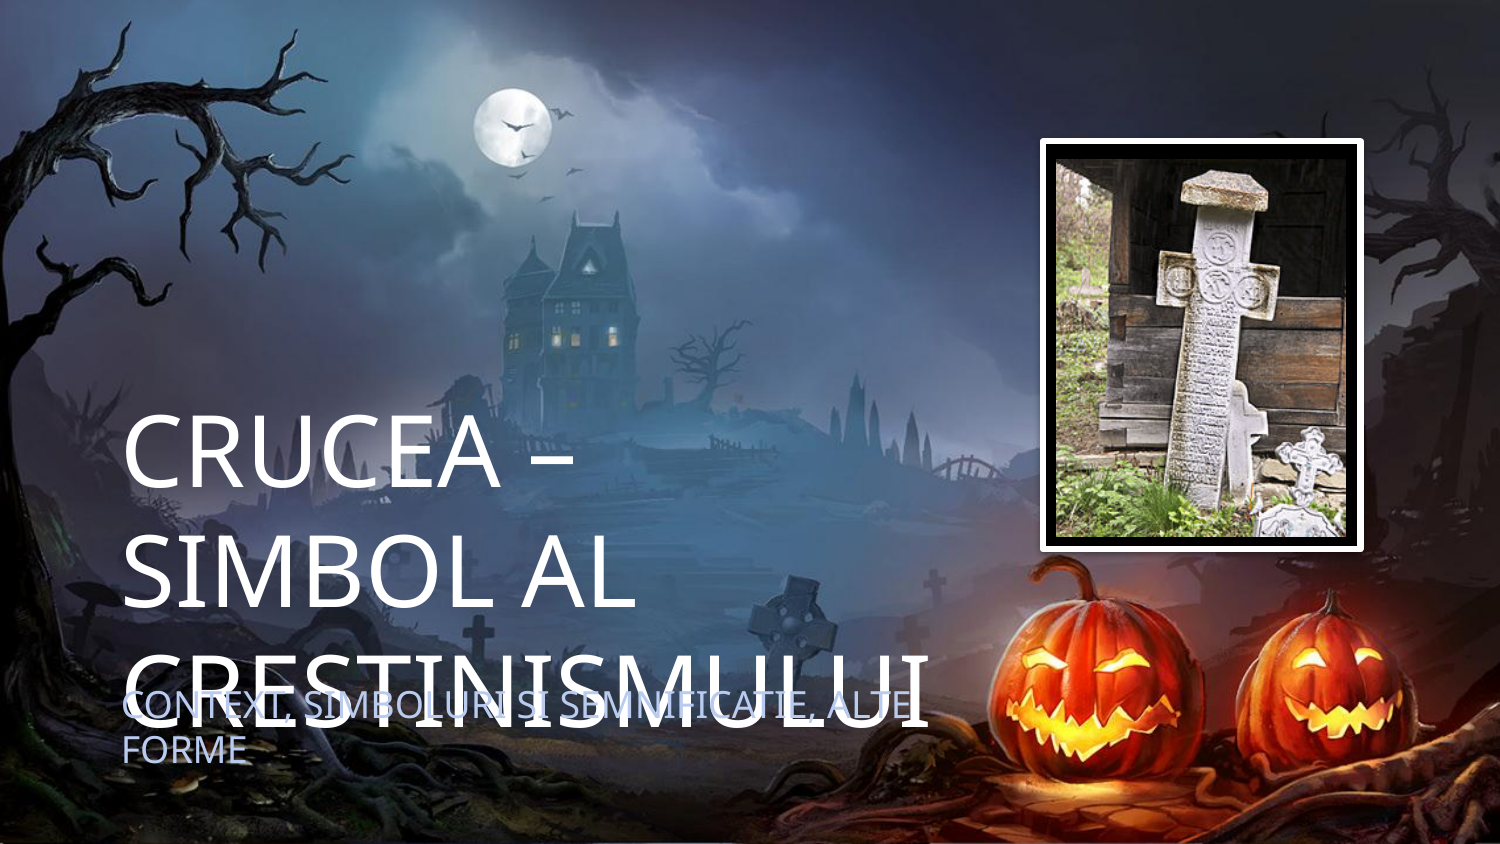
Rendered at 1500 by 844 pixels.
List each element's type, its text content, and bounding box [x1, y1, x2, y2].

title CRUCEA – SIMBOL AL CRESTINISMULUI [105, 472, 951, 663]
subtitle CONTEXT, SIMBOLURI SI SEMNIFICATIE, ALTE FORME [105, 665, 951, 795]
picture [0, 0, 1500, 844]
text_box [1040, 138, 1364, 552]
